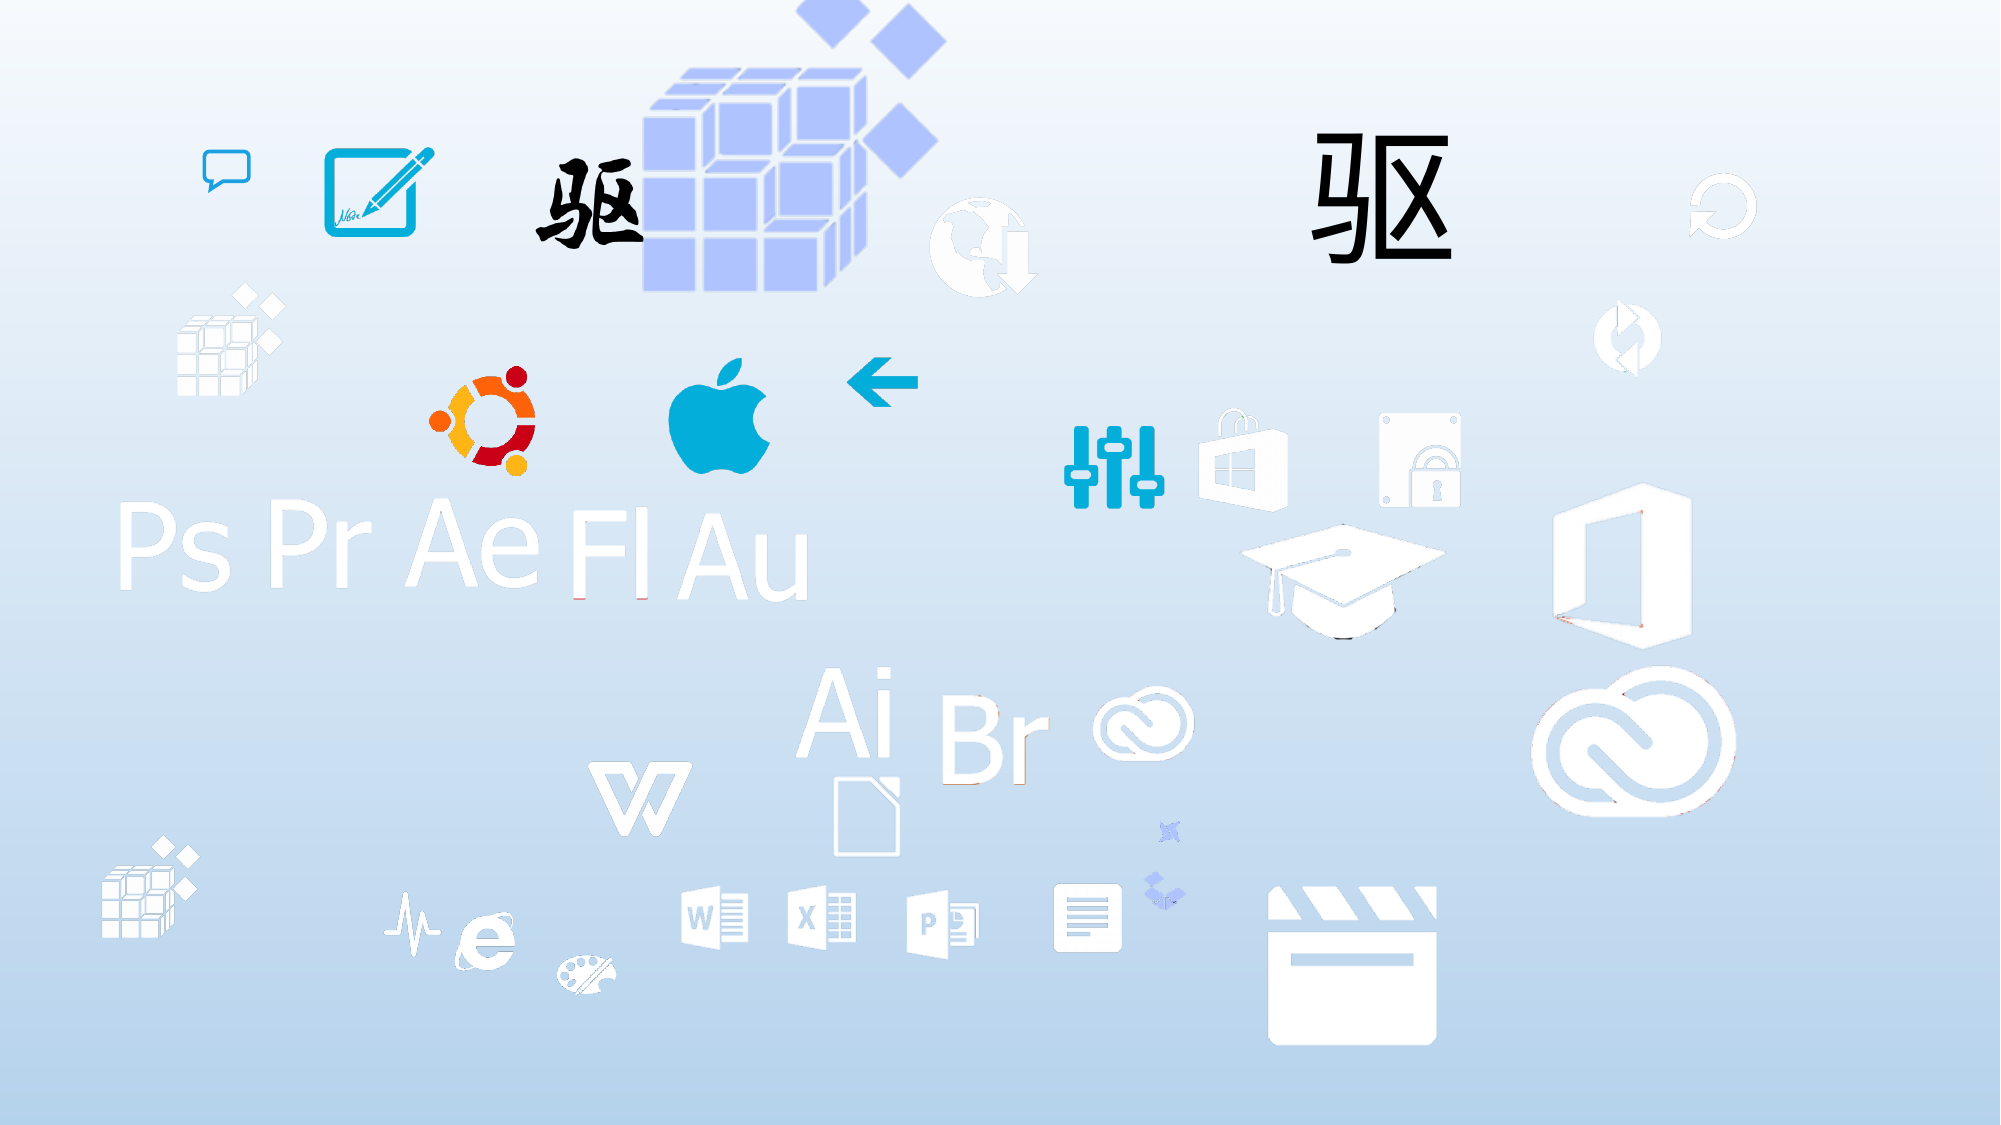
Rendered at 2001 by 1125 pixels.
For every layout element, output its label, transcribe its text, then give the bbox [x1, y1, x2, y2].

picture [356, 868, 637, 1026]
picture [1662, 145, 1784, 267]
picture [45, 0, 1798, 1125]
picture [90, 830, 209, 948]
text_box 驱 [1267, 105, 1498, 282]
text_box [203, 150, 250, 192]
picture [1558, 269, 1697, 408]
